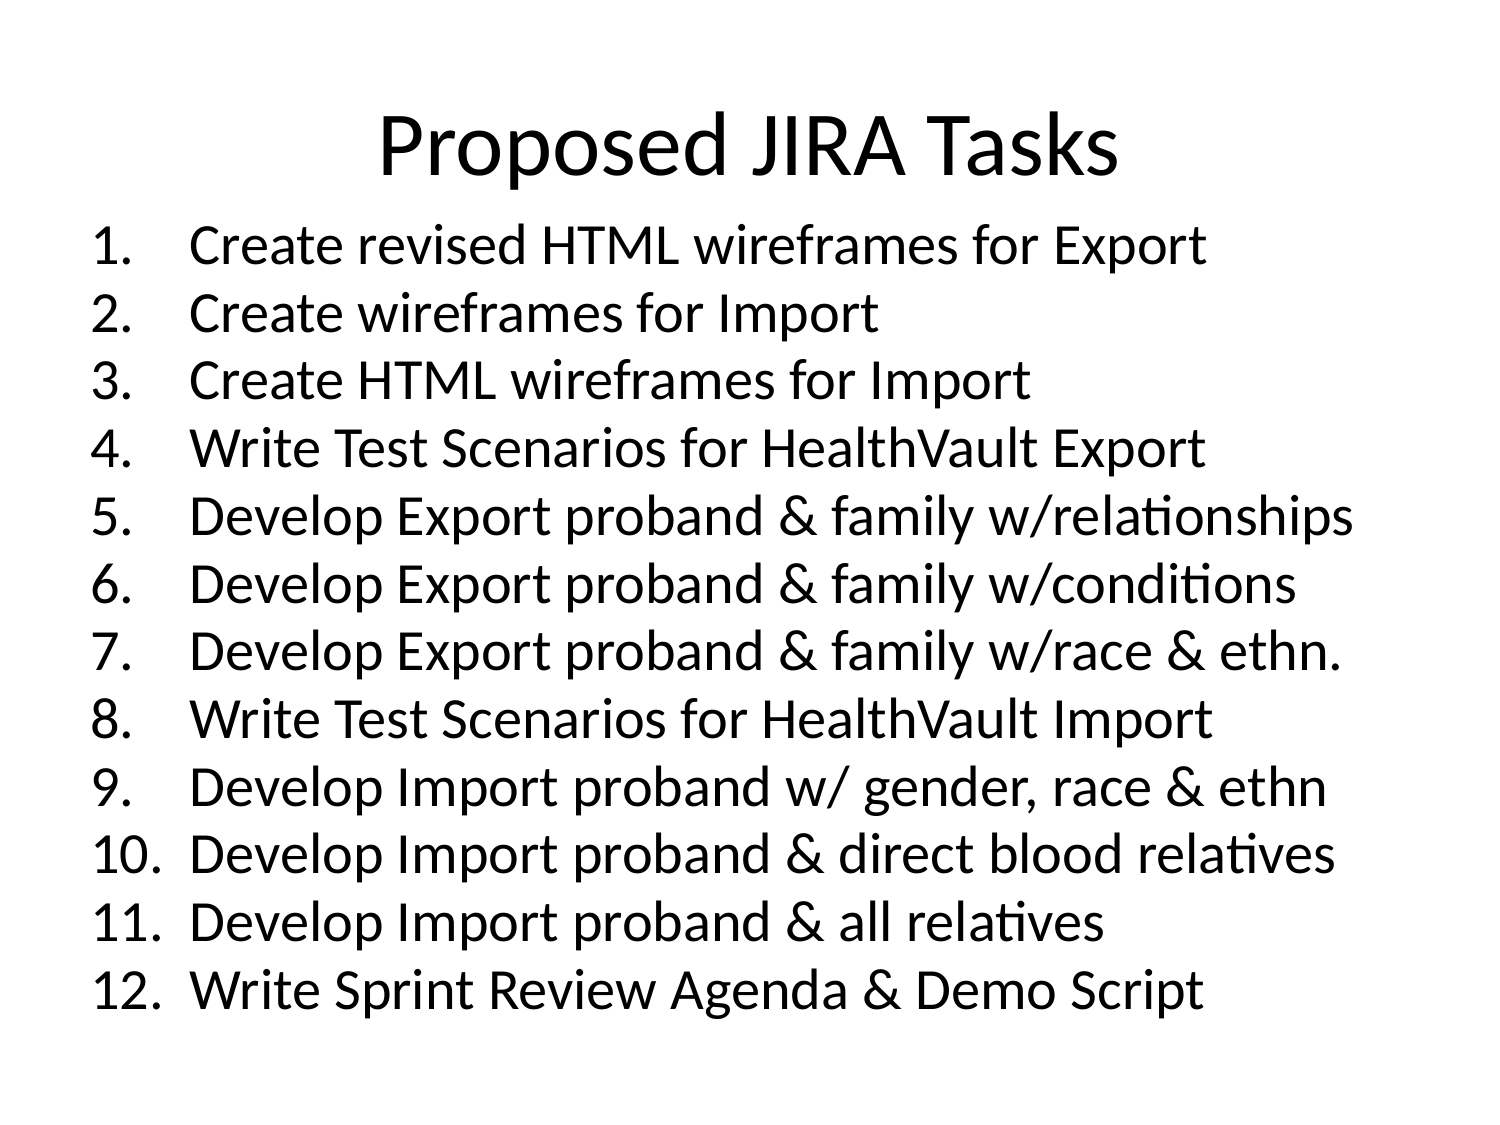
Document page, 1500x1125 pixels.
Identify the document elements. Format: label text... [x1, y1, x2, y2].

list Create revised HTML wireframes for Export Create wireframes for Import Create HTML wireframes for Import Write Test Scenarios for HealthVault Export Develop Export proband & family w/relationships Develop Export proband & family w/conditions Develop Export proband & family w/race & ethn. Write Test Scenarios for HealthVault Import Develop Import proband w/ gender, race & ethn Develop Import proband & direct blood relatives Develop Import proband & all relatives Write Sprint Review Agenda & Demo Script [74, 212, 1426, 1088]
title Proposed JIRA Tasks [74, 44, 1426, 212]
